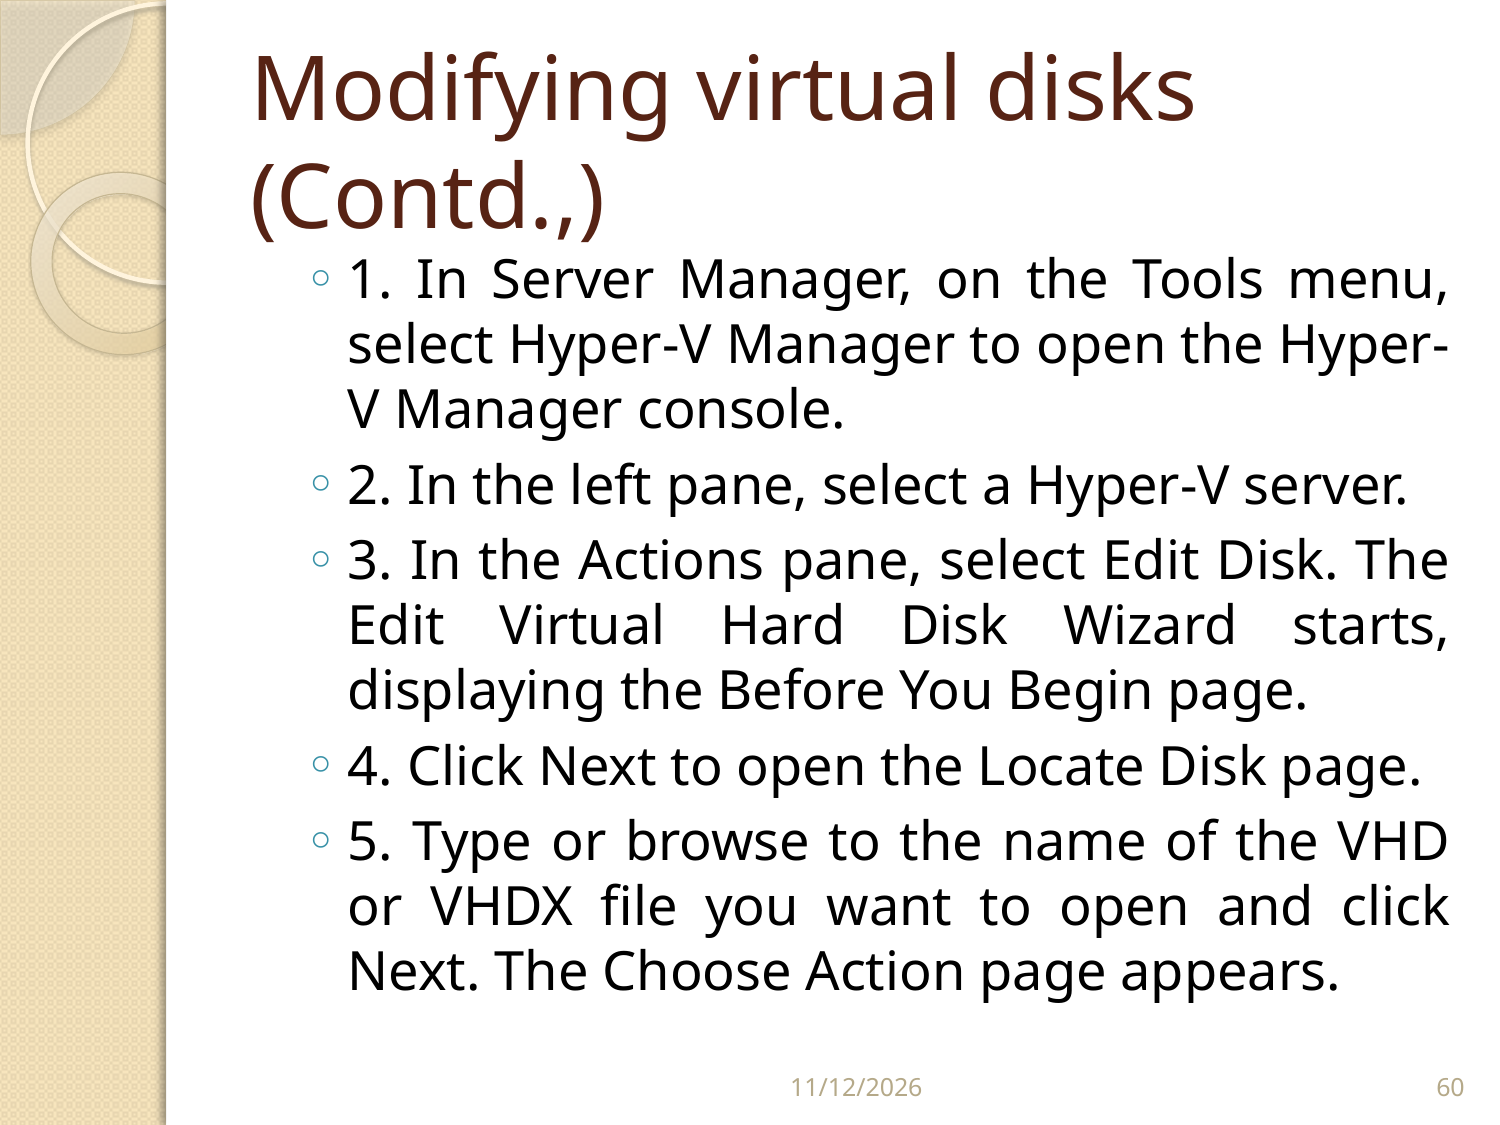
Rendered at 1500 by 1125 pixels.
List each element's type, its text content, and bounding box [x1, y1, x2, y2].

title Modifying virtual disks (Contd.,) [235, 45, 1466, 233]
slide_number 60 [1413, 1034, 1488, 1113]
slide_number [587, 1034, 938, 1113]
list 1. In Server Manager, on the Tools menu, select Hyper-V Manager to open the Hyper-V Manager console. 2. In the left pane, select a Hyper-V server. 3. In the Actions pane, select Edit Disk. The Edit Virtual Hard Disk Wizard starts, displaying the Before You Begin page. 4. Click Next to open the Locate Disk page. 5. Type or browse to the name of the VHD or VHDX file you want to open and click Next. The Choose Action page appears. [235, 237, 1466, 1025]
